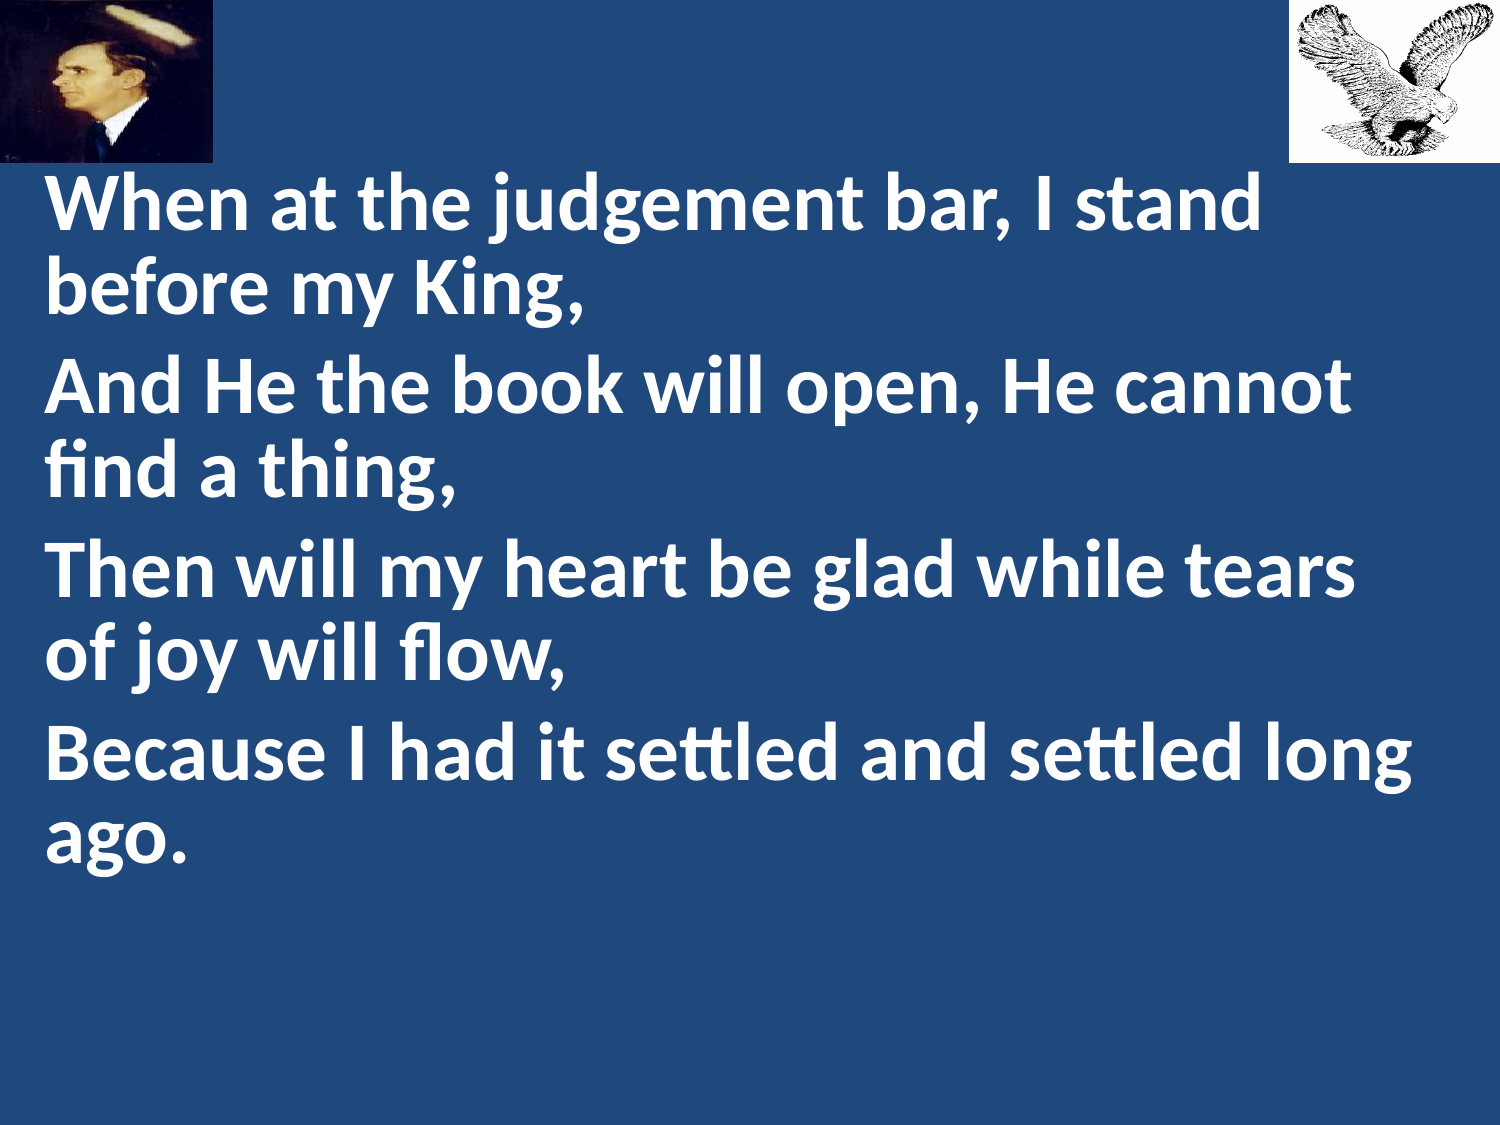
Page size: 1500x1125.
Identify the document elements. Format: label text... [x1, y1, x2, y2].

picture [1288, 0, 1500, 163]
picture [0, 0, 213, 163]
list When at the judgement bar, I stand before my King, And He the book will open, He cannot find a thing, Then will my heart be glad while tears of joy will flow, Because I had it settled and settled long ago. [29, 160, 1437, 1106]
